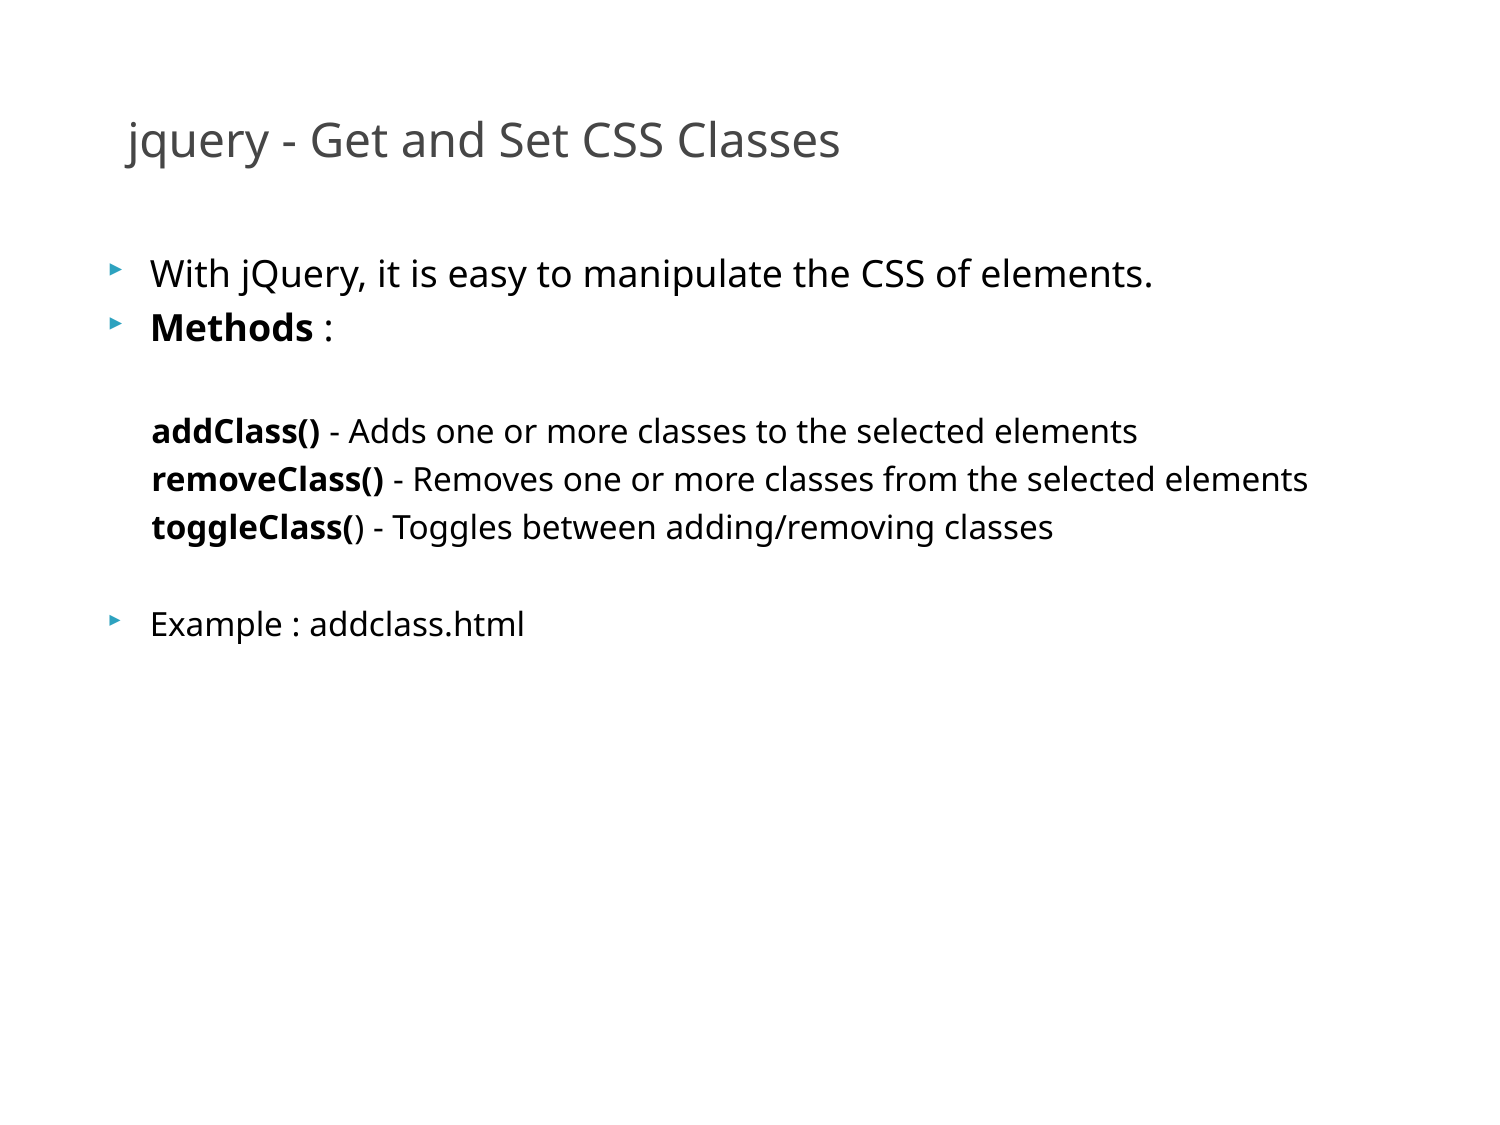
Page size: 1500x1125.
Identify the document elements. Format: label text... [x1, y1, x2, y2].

title jquery - Get and Set CSS Classes [75, 45, 1425, 233]
list With jQuery, it is easy to manipulate the CSS of elements. Methods : addClass() - Adds one or more classes to the selected elements removeClass() - Removes one or more classes from the selected elements toggleClass() - Toggles between adding/removing classes Example : addclass.html [75, 243, 1425, 986]
